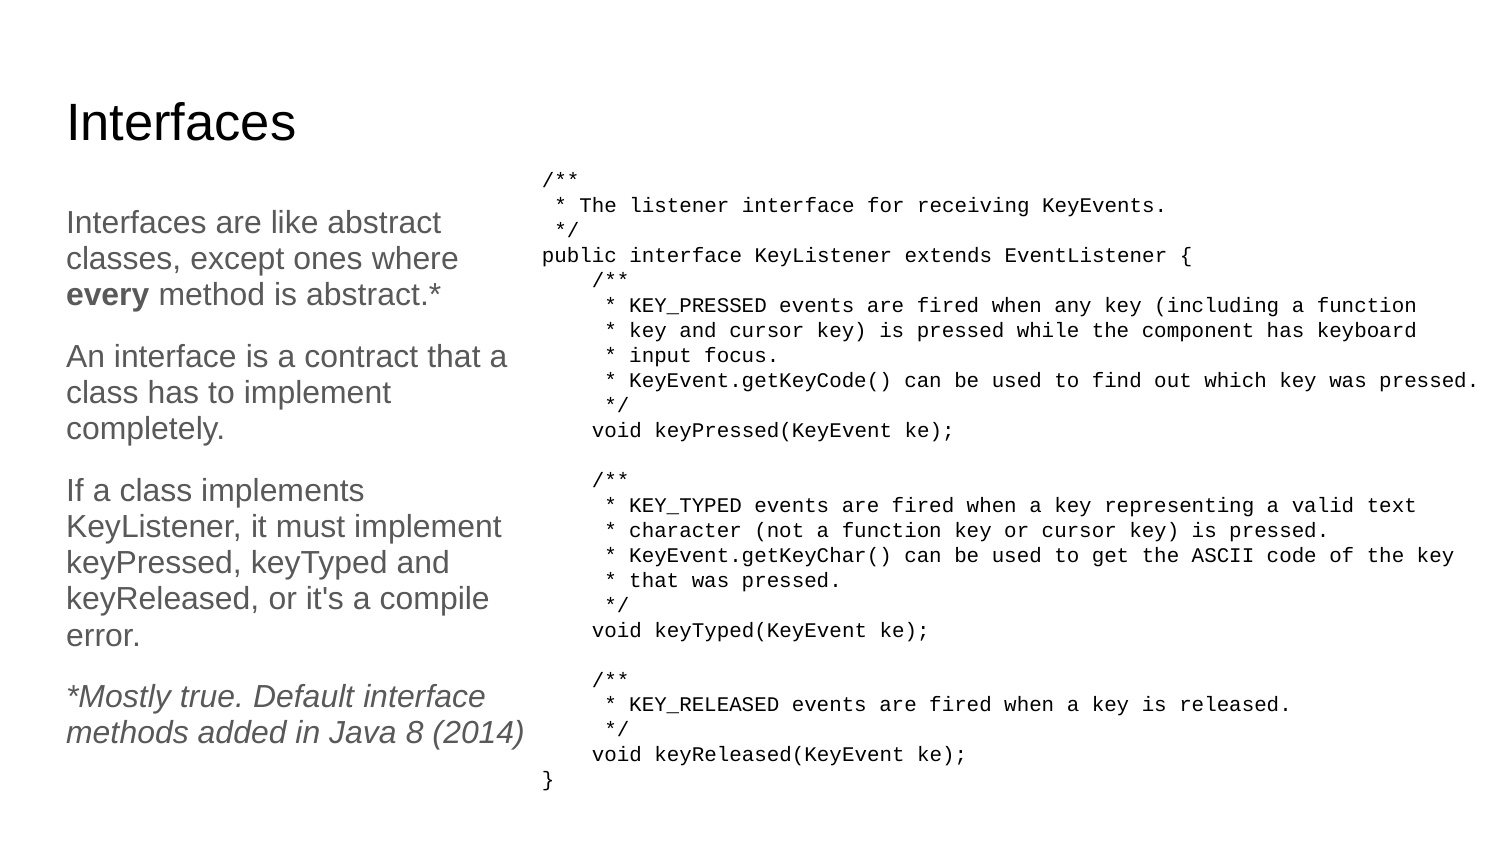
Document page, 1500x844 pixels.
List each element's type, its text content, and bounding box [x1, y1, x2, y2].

title Interfaces [51, 72, 1449, 167]
list Interfaces are like abstract classes, except ones where every method is abstract.* An interface is a contract that a class has to implement completely. If a class implements KeyListener, it must implement keyPressed, keyTyped and keyReleased, or it's a compile error. *Mostly true. Default interface methods added in Java 8 (2014) [51, 189, 526, 789]
text_box /** * The listener interface for receiving KeyEvents. */ public interface KeyListener extends EventListener { /** * KEY_PRESSED events are fired when any key (including a function * key and cursor key) is pressed while the component has keyboard * input focus. * KeyEvent.getKeyCode() can be used to find out which key was pressed. */ void keyPressed(KeyEvent ke); /** * KEY_TYPED events are fired when a key representing a valid text * character (not a function key or cursor key) is pressed. * KeyEvent.getKeyChar() can be used to get the ASCII code of the key * that was pressed. */ void keyTyped(KeyEvent ke); /** * KEY_RELEASED events are fired when a key is released. */ void keyReleased(KeyEvent ke); } [526, 151, 1500, 814]
